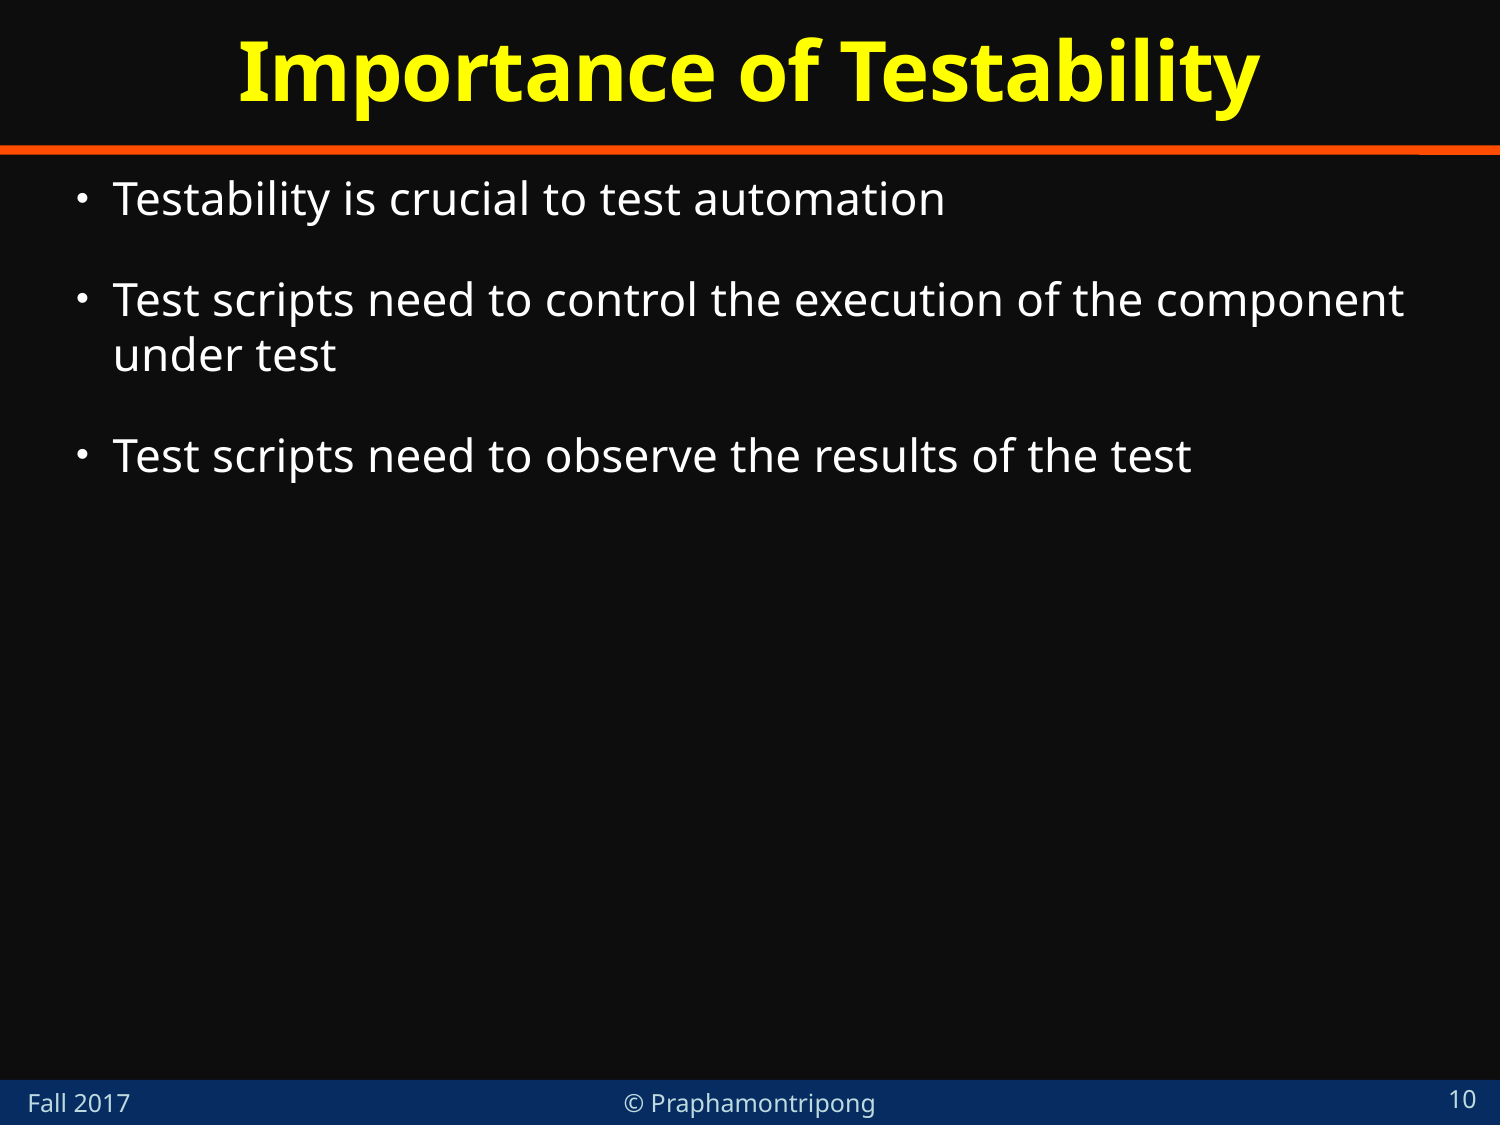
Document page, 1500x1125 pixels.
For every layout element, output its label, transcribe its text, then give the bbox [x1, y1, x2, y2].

title Importance of Testability [0, 0, 1500, 150]
text_box Testability is crucial to test automation Test scripts need to control the execution of the component under test Test scripts need to observe the results of the test [49, 162, 1463, 913]
